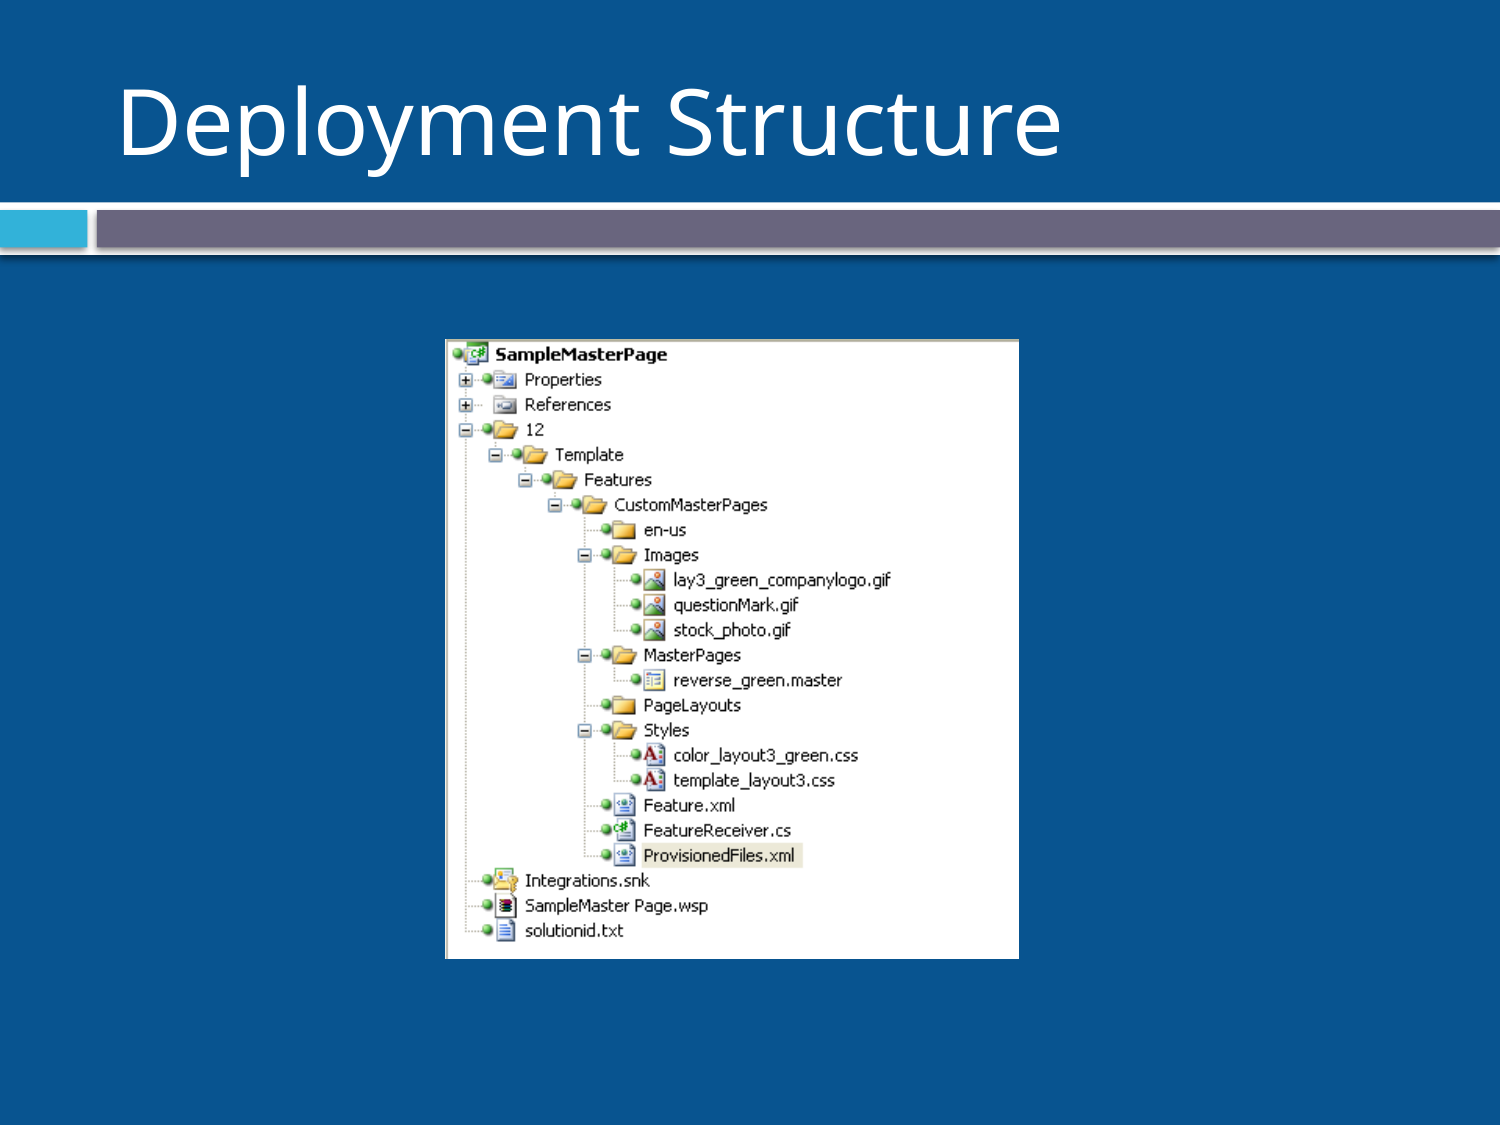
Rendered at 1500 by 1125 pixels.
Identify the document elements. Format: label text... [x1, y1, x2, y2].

picture [444, 339, 1019, 959]
title Deployment Structure [100, 37, 1438, 200]
